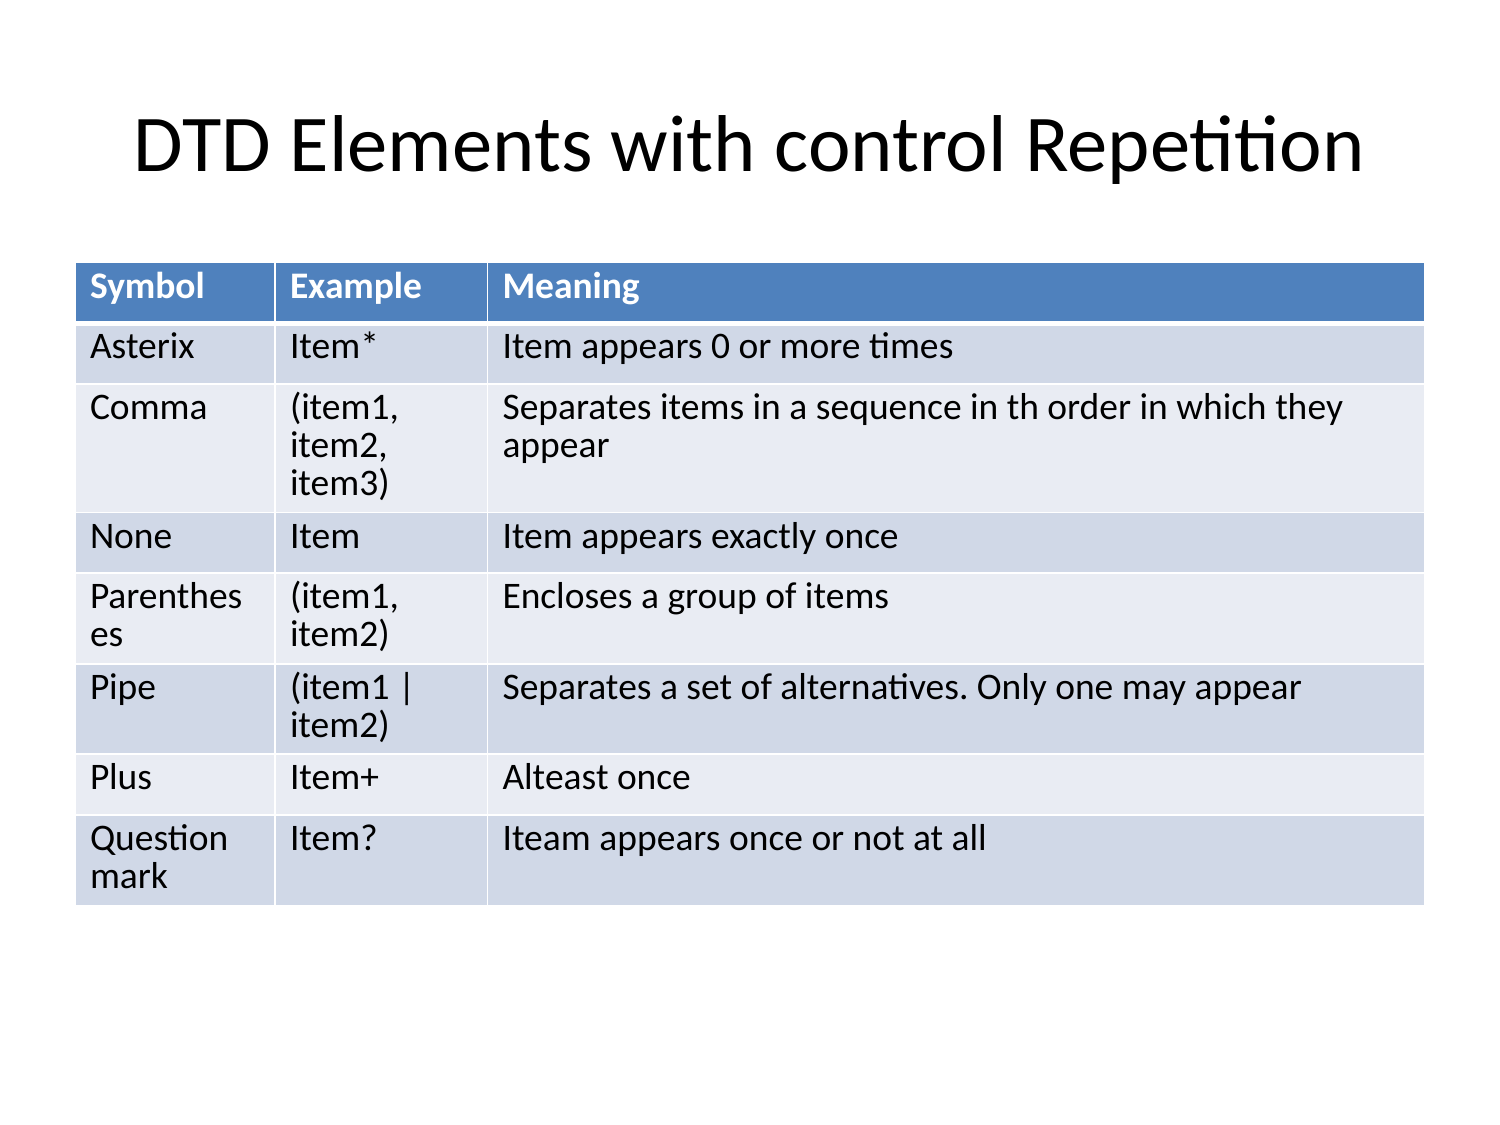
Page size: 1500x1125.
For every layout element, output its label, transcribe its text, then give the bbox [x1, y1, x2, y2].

table_cell Pipe [76, 665, 274, 753]
table_cell Plus [76, 755, 274, 814]
table_header Meaning [488, 263, 1424, 321]
table_cell Question mark [76, 816, 274, 905]
table_cell Item? [276, 816, 487, 905]
table_cell Encloses a group of items [488, 574, 1424, 663]
table_cell Item+ [276, 755, 487, 814]
table_header Example [276, 263, 487, 321]
table_cell Separates a set of alternatives. Only one may appear [488, 665, 1424, 753]
title DTD Elements with control Repetition [75, 45, 1425, 233]
table_header Symbol [76, 263, 274, 321]
table_cell Iteam appears once or not at all [488, 816, 1424, 905]
table_cell Parentheses [76, 574, 274, 663]
table_cell Item appears 0 or more times [488, 326, 1424, 383]
table_cell None [76, 513, 274, 572]
table_cell Comma [76, 385, 274, 512]
table_cell (item1, item2, item3) [276, 385, 487, 512]
table_cell (item1 | item2) [276, 665, 487, 753]
table_cell Separates items in a sequence in th order in which they appear [488, 385, 1424, 512]
table_cell (item1, item2) [276, 574, 487, 663]
table_cell Item* [276, 326, 487, 383]
table_cell Item appears exactly once [488, 513, 1424, 572]
table_cell Asterix [76, 326, 274, 383]
table_cell Item [276, 513, 487, 572]
table_cell Alteast once [488, 755, 1424, 814]
